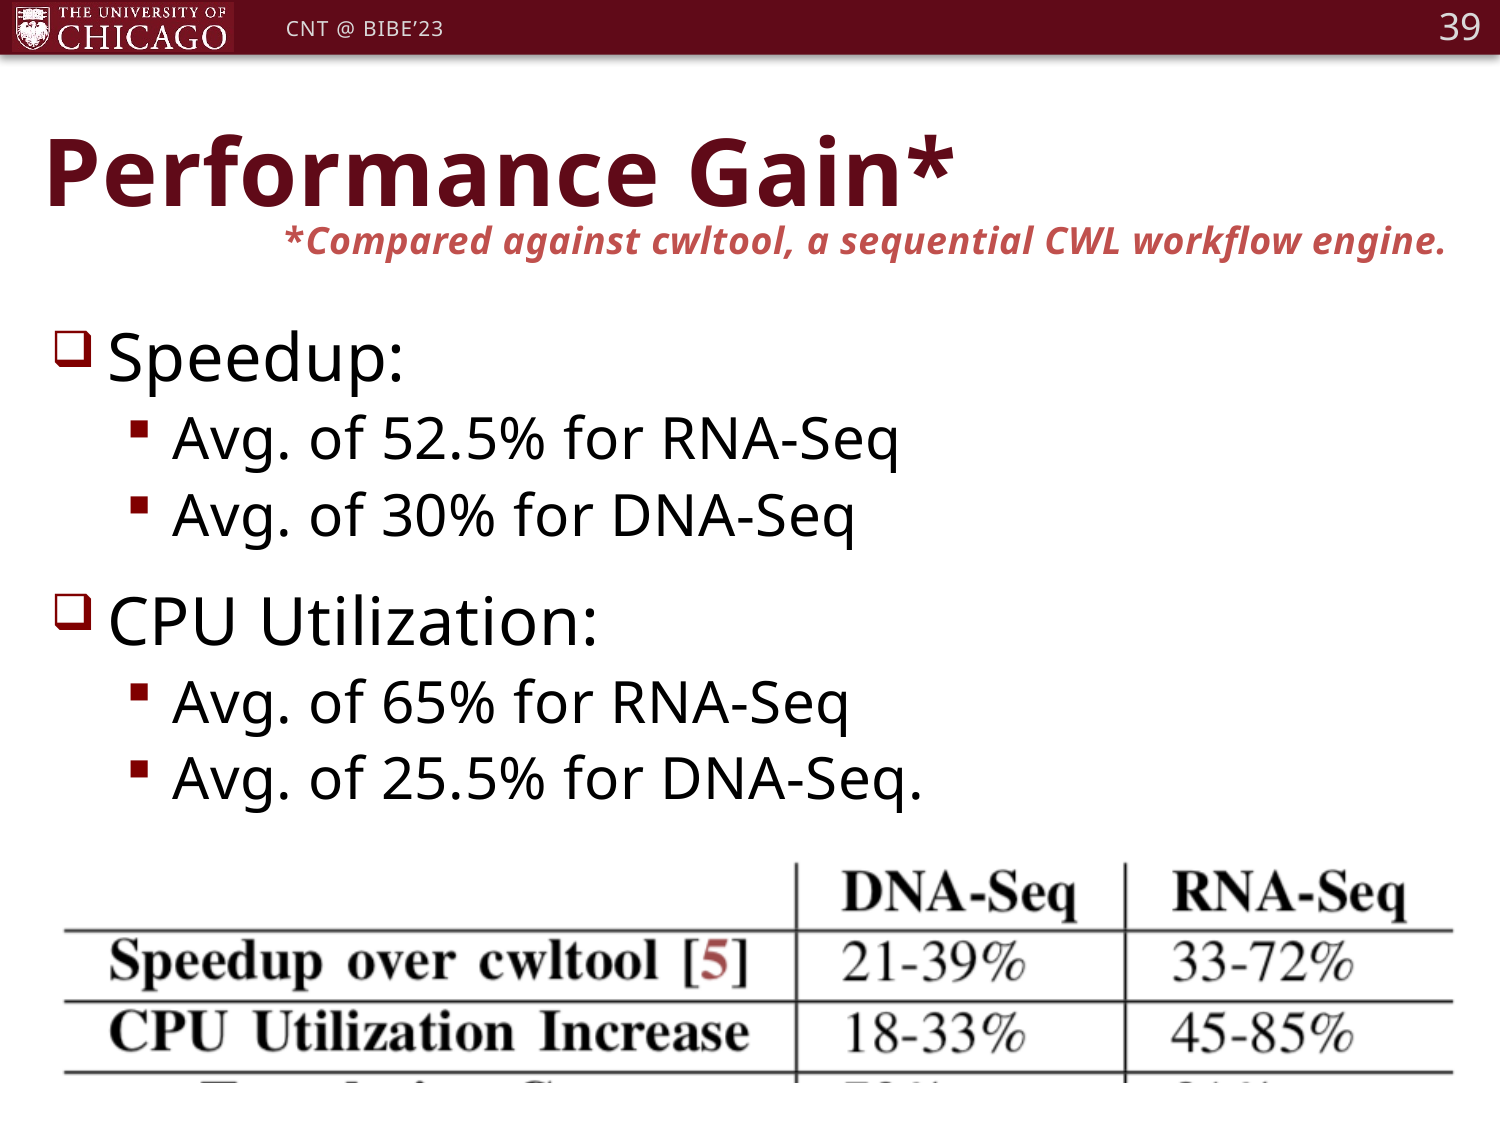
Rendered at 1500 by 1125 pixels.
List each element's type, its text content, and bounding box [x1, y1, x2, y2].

picture [12, 2, 234, 52]
text_box Speedup: Avg. of 52.5% for RNA-Seq Avg. of 30% for DNA-Seq CPU Utilization: Avg. of 65% for RNA-Seq Avg. of 25.5% for DNA-Seq. [36, 307, 1472, 714]
text_box *Compared against cwltool, a sequential CWL workflow engine. [197, 209, 1464, 270]
title Performance Gain* [27, 45, 1472, 233]
footer CNT @ BIBE’23 [270, 7, 806, 45]
picture [35, 844, 1472, 1083]
slide_number 39 [1365, 0, 1497, 59]
